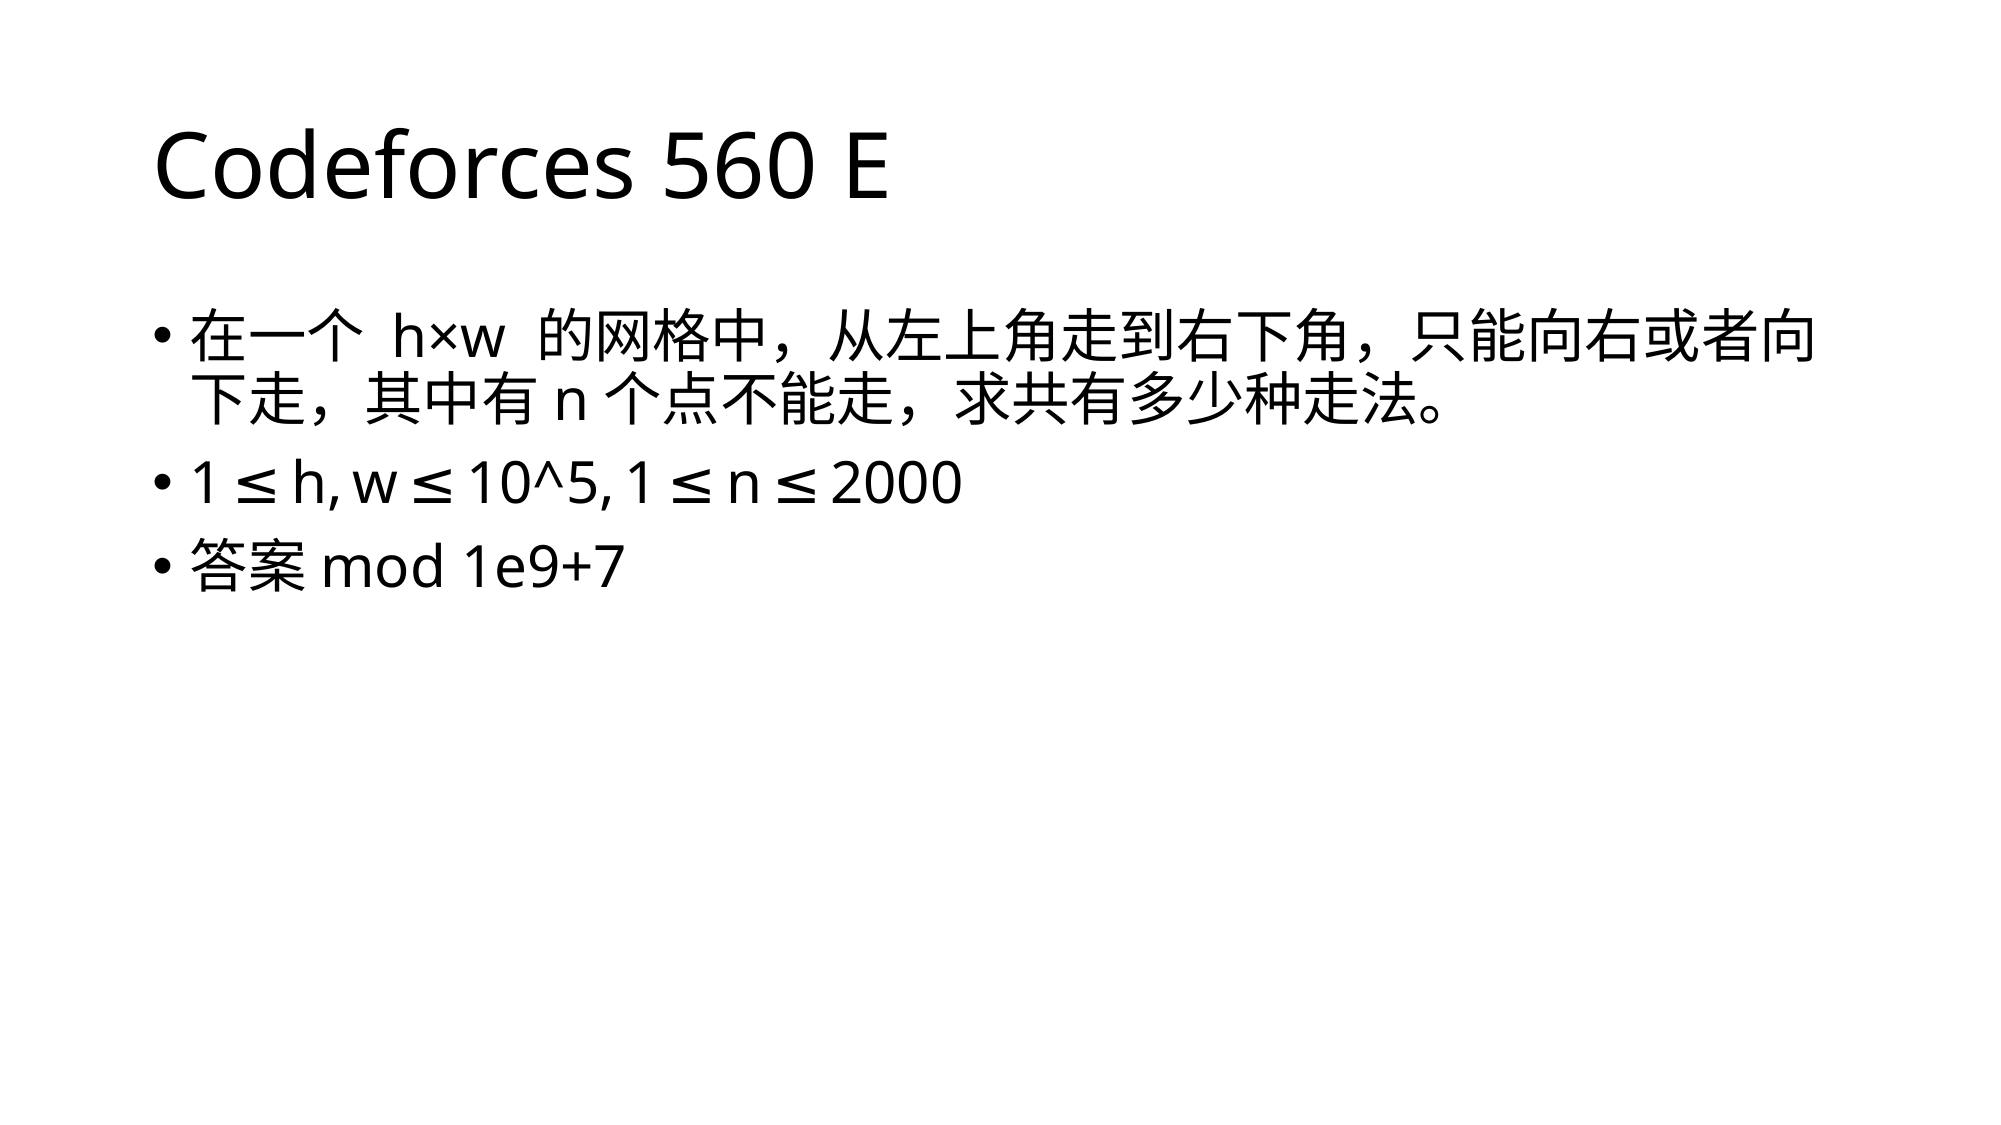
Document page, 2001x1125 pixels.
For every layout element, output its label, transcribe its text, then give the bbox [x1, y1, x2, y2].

title Codeforces 560 E [137, 59, 1863, 278]
list 在一个 h×w 的网格中，从左上角走到右下角，只能向右或者向下走，其中有n个点不能走，求共有多少种走法。 1 ≤ h, w ≤ 10^5, 1 ≤ n ≤ 2000 答案mod 1e9+7 [137, 299, 1863, 1014]
